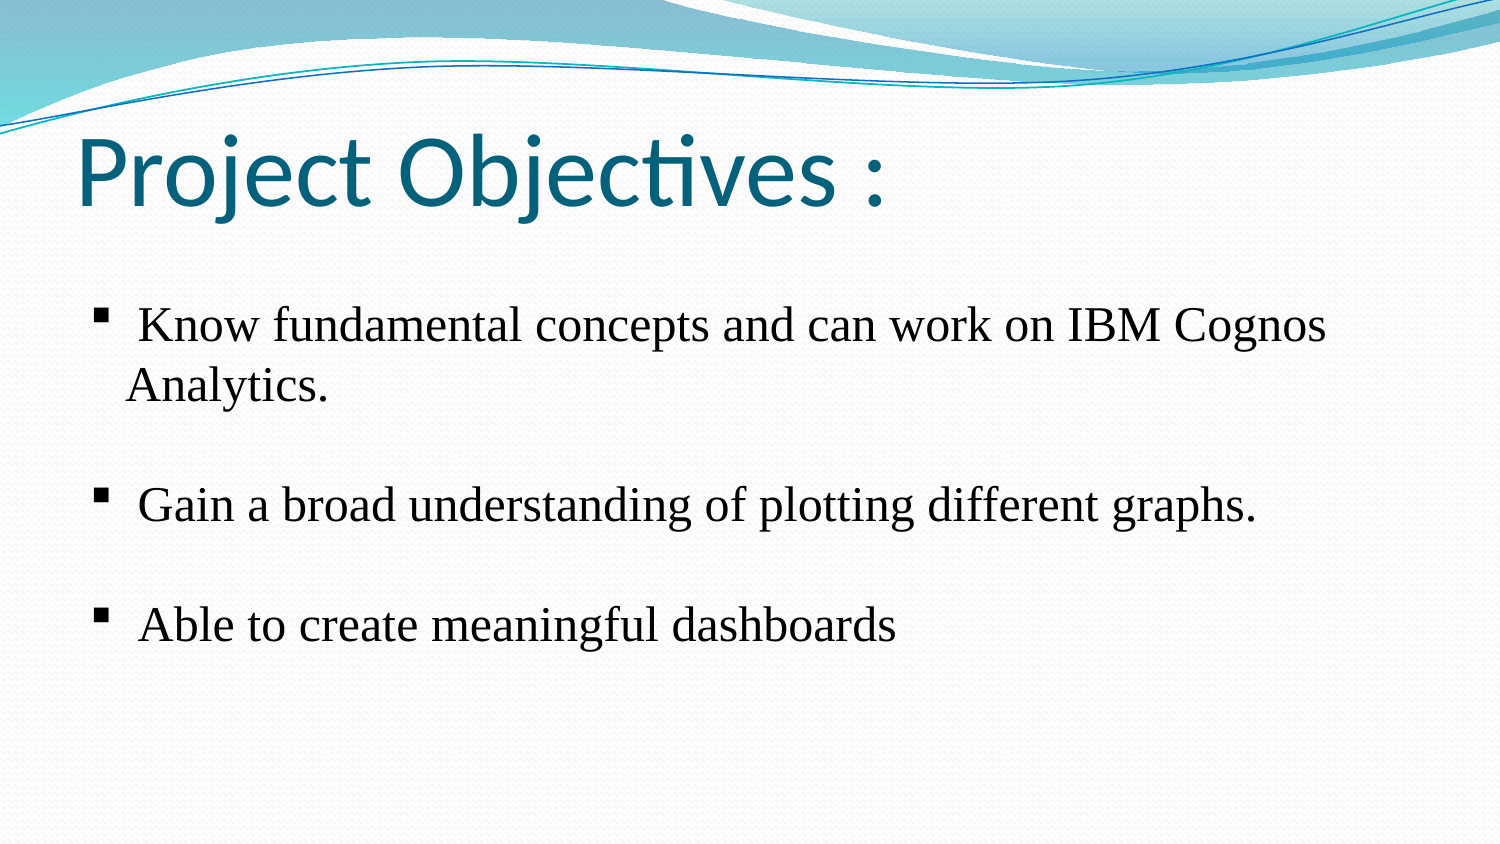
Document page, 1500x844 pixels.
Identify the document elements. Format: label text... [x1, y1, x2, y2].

title Project Objectives : [75, 86, 1438, 228]
text_box Know fundamental concepts and can work on IBM Cognos Analytics. Gain a broad understanding of plotting different graphs. Able to create meaningful dashboards [75, 283, 1406, 659]
